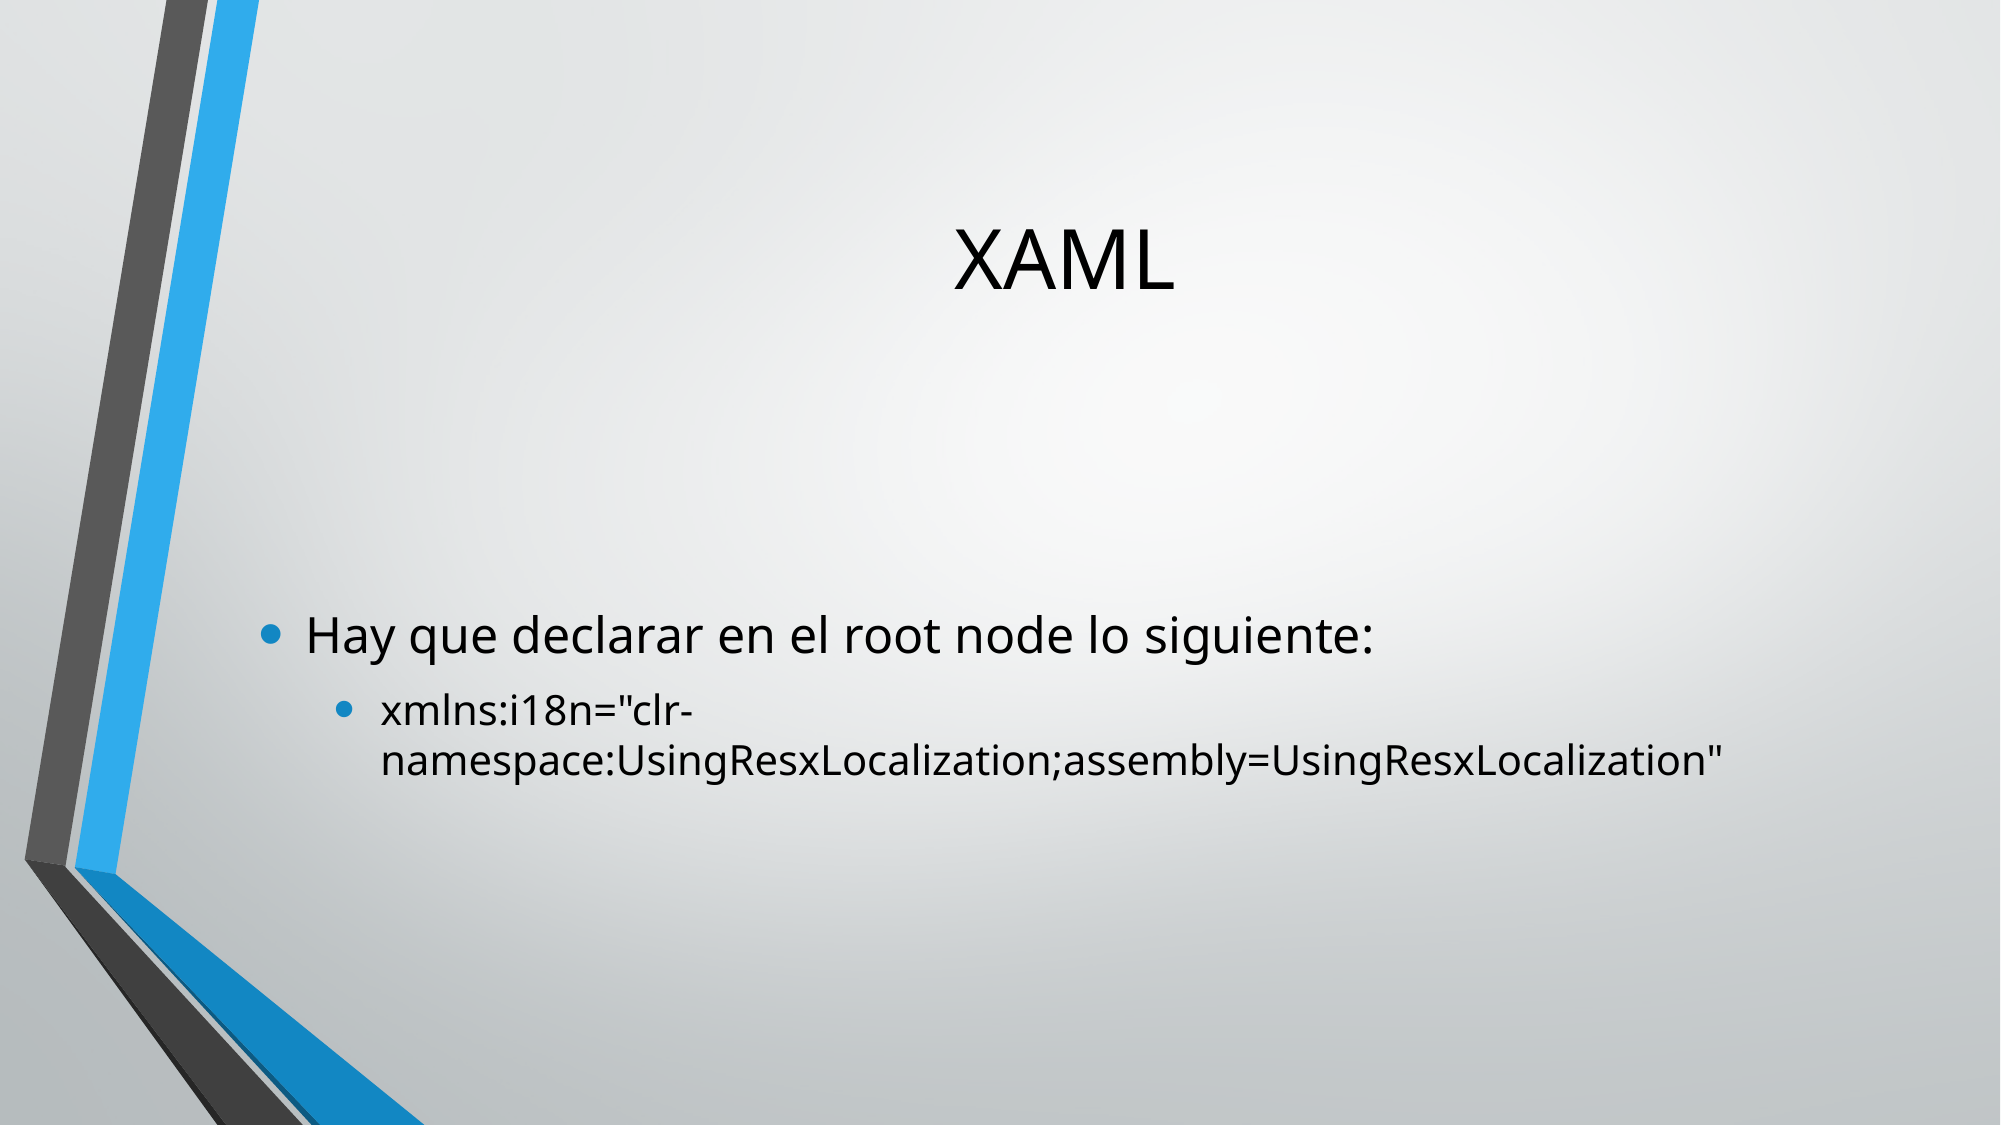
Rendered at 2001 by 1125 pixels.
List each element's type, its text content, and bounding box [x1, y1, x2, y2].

title XAML [243, 112, 1887, 400]
list Hay que declarar en el root node lo siguiente: xmlns:i18n="clr-namespace:UsingResxLocalization;assembly=UsingResxLocalization" [243, 437, 1887, 950]
